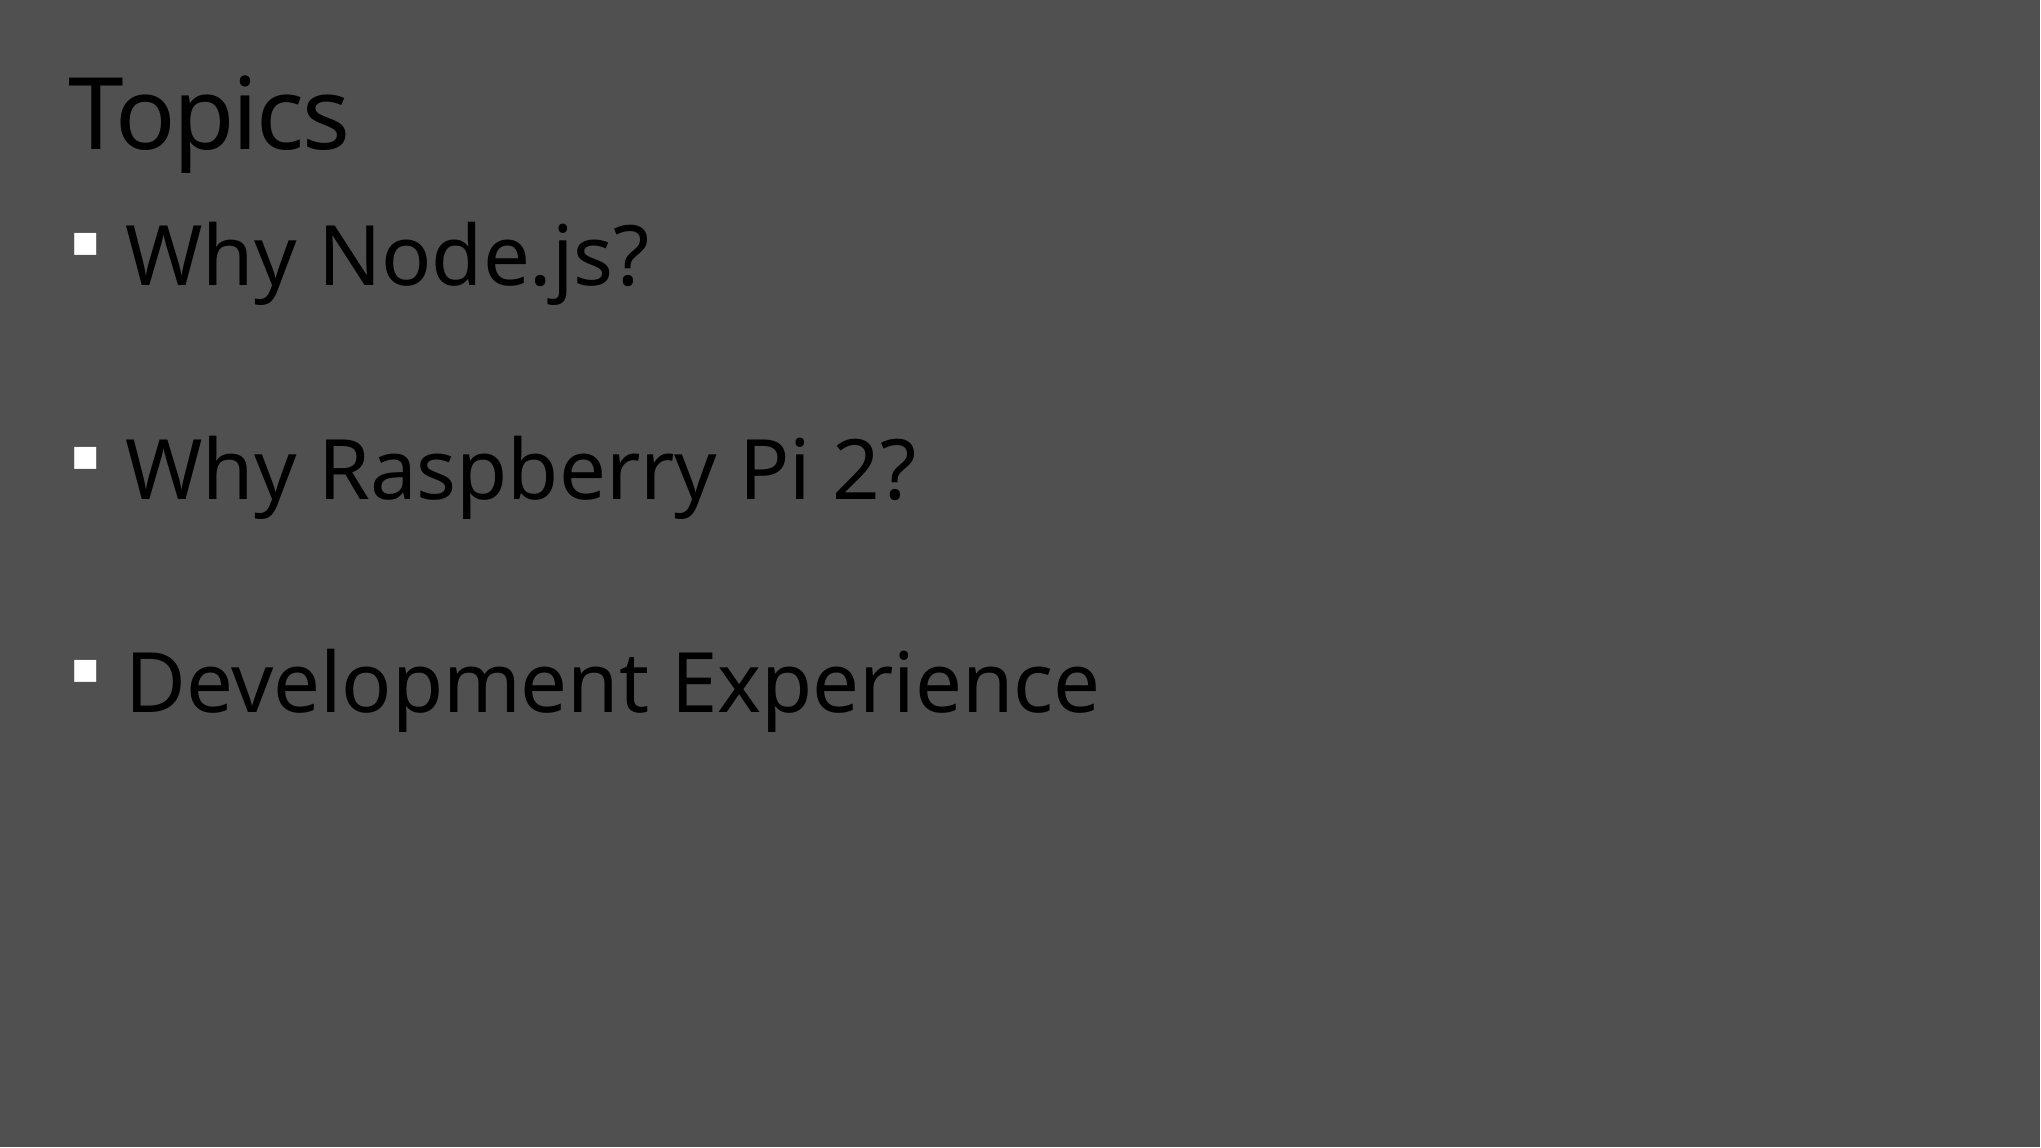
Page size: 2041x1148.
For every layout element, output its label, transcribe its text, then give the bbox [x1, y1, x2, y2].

title Topics [45, 48, 1996, 199]
list Why Node.js? Why Raspberry Pi 2? Development Experience [45, 199, 1996, 765]
